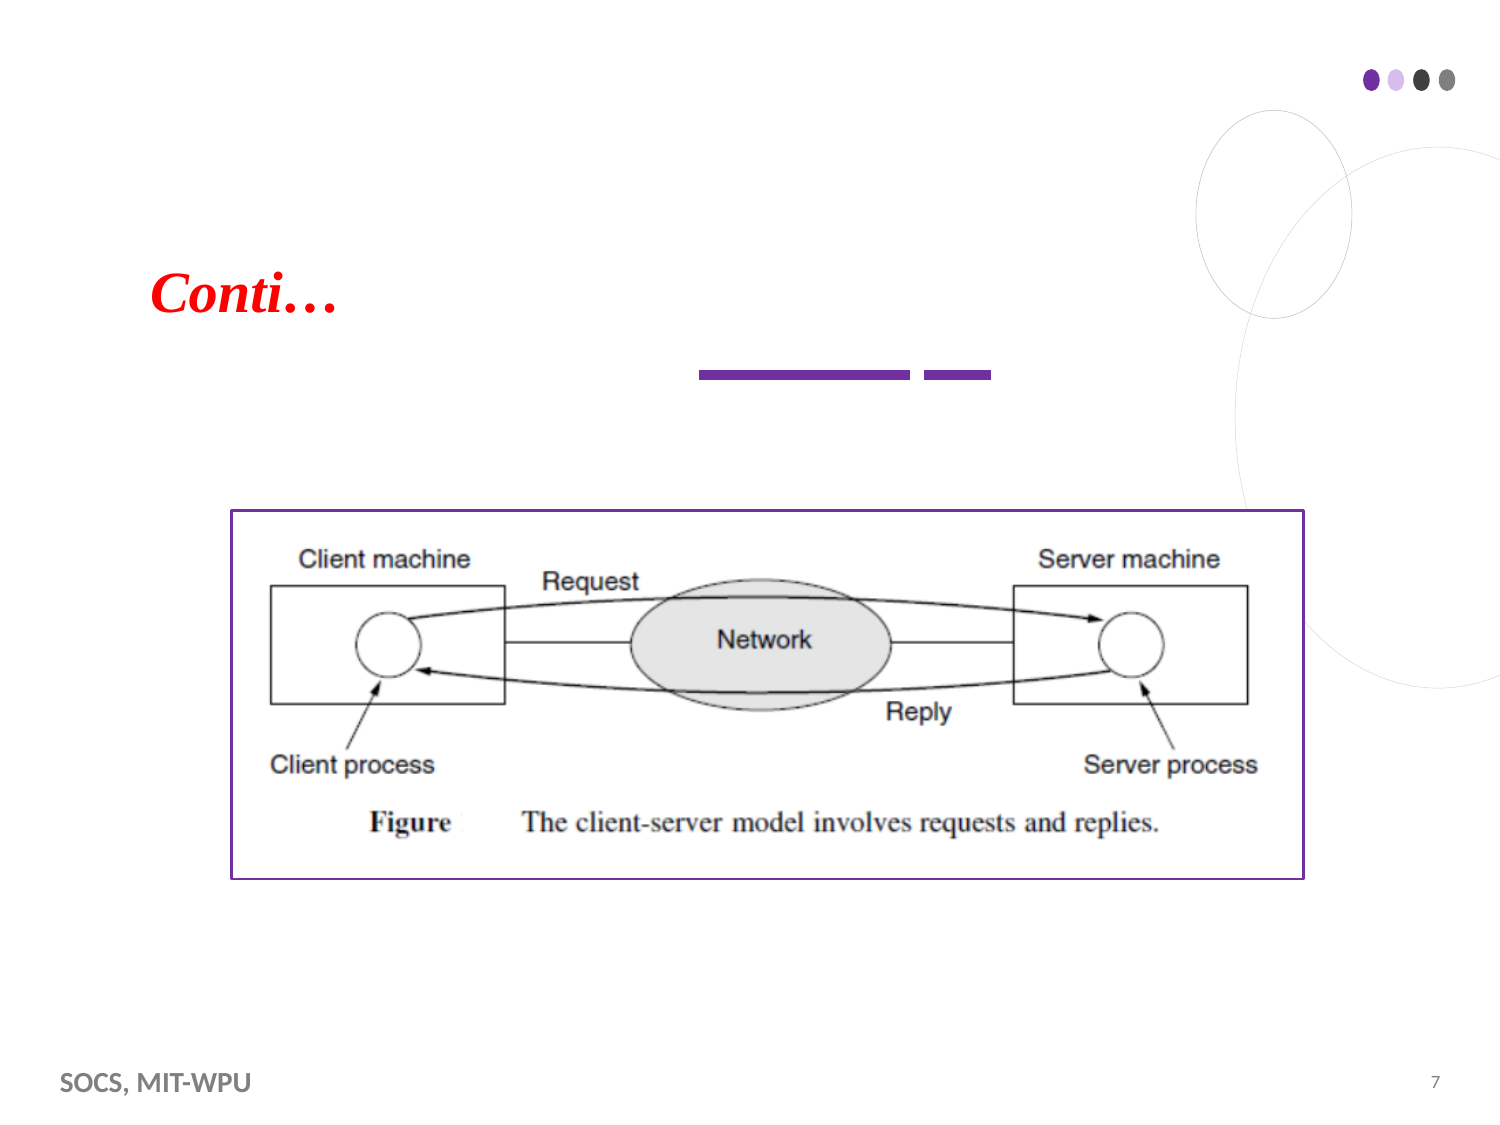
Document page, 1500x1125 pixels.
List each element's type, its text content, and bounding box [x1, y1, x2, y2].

slide_number 7 [1117, 1060, 1456, 1102]
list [232, 511, 1303, 878]
title Conti… [150, 114, 1397, 324]
list SoCS, MIT-WPU [44, 1060, 323, 1101]
